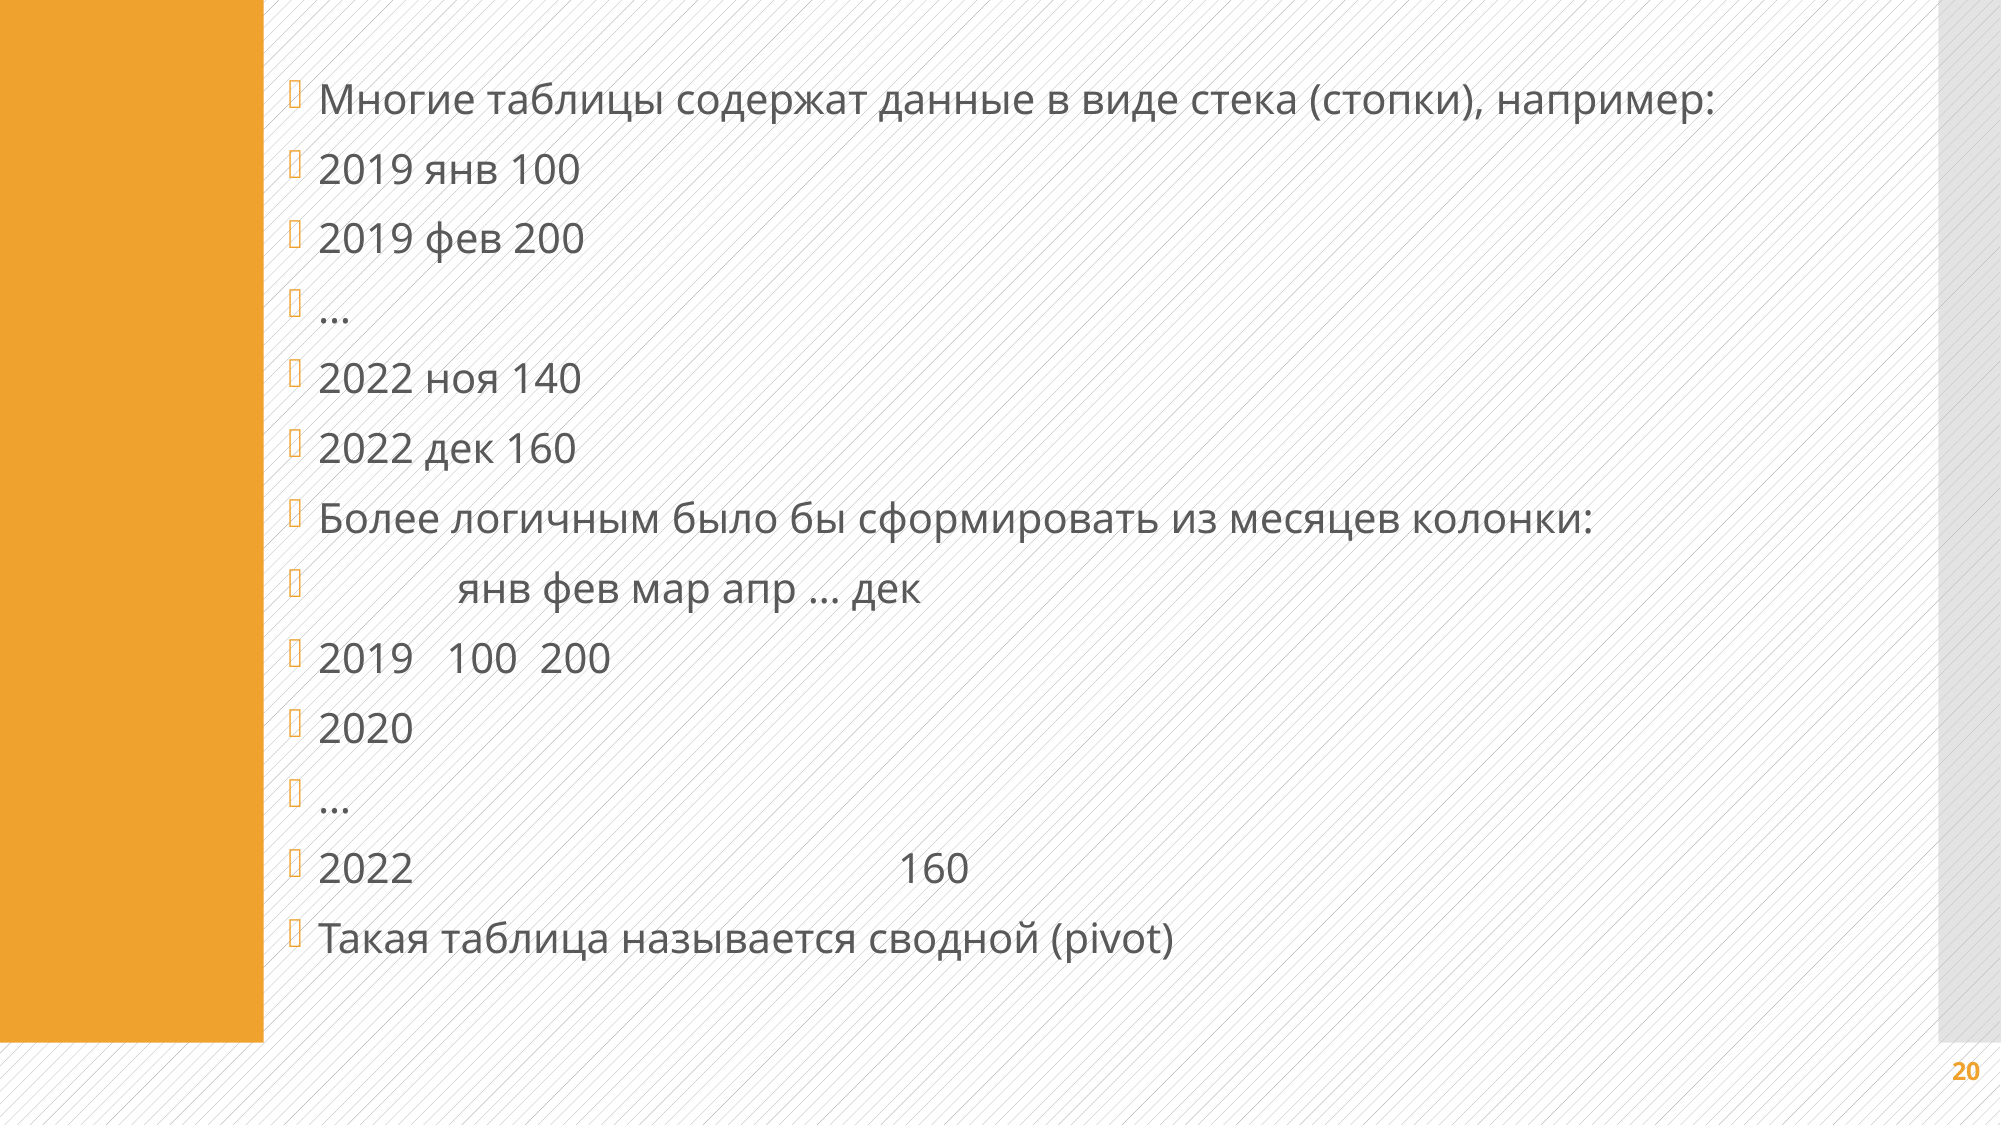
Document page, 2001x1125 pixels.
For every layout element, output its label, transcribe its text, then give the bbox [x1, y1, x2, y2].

list Многие таблицы содержат данные в виде стека (стопки), например: 2019 янв 100 2019 фев 200 … 2022 ноя 140 2022 дек 160 Более логичным было бы сформировать из месяцев колонки: янв фев мар апр … дек 2019 100 200 2020 … 2022 160 Такая таблица называется сводной (pivot) [273, 19, 1922, 1022]
slide_number 20 [1744, 1042, 1996, 1103]
